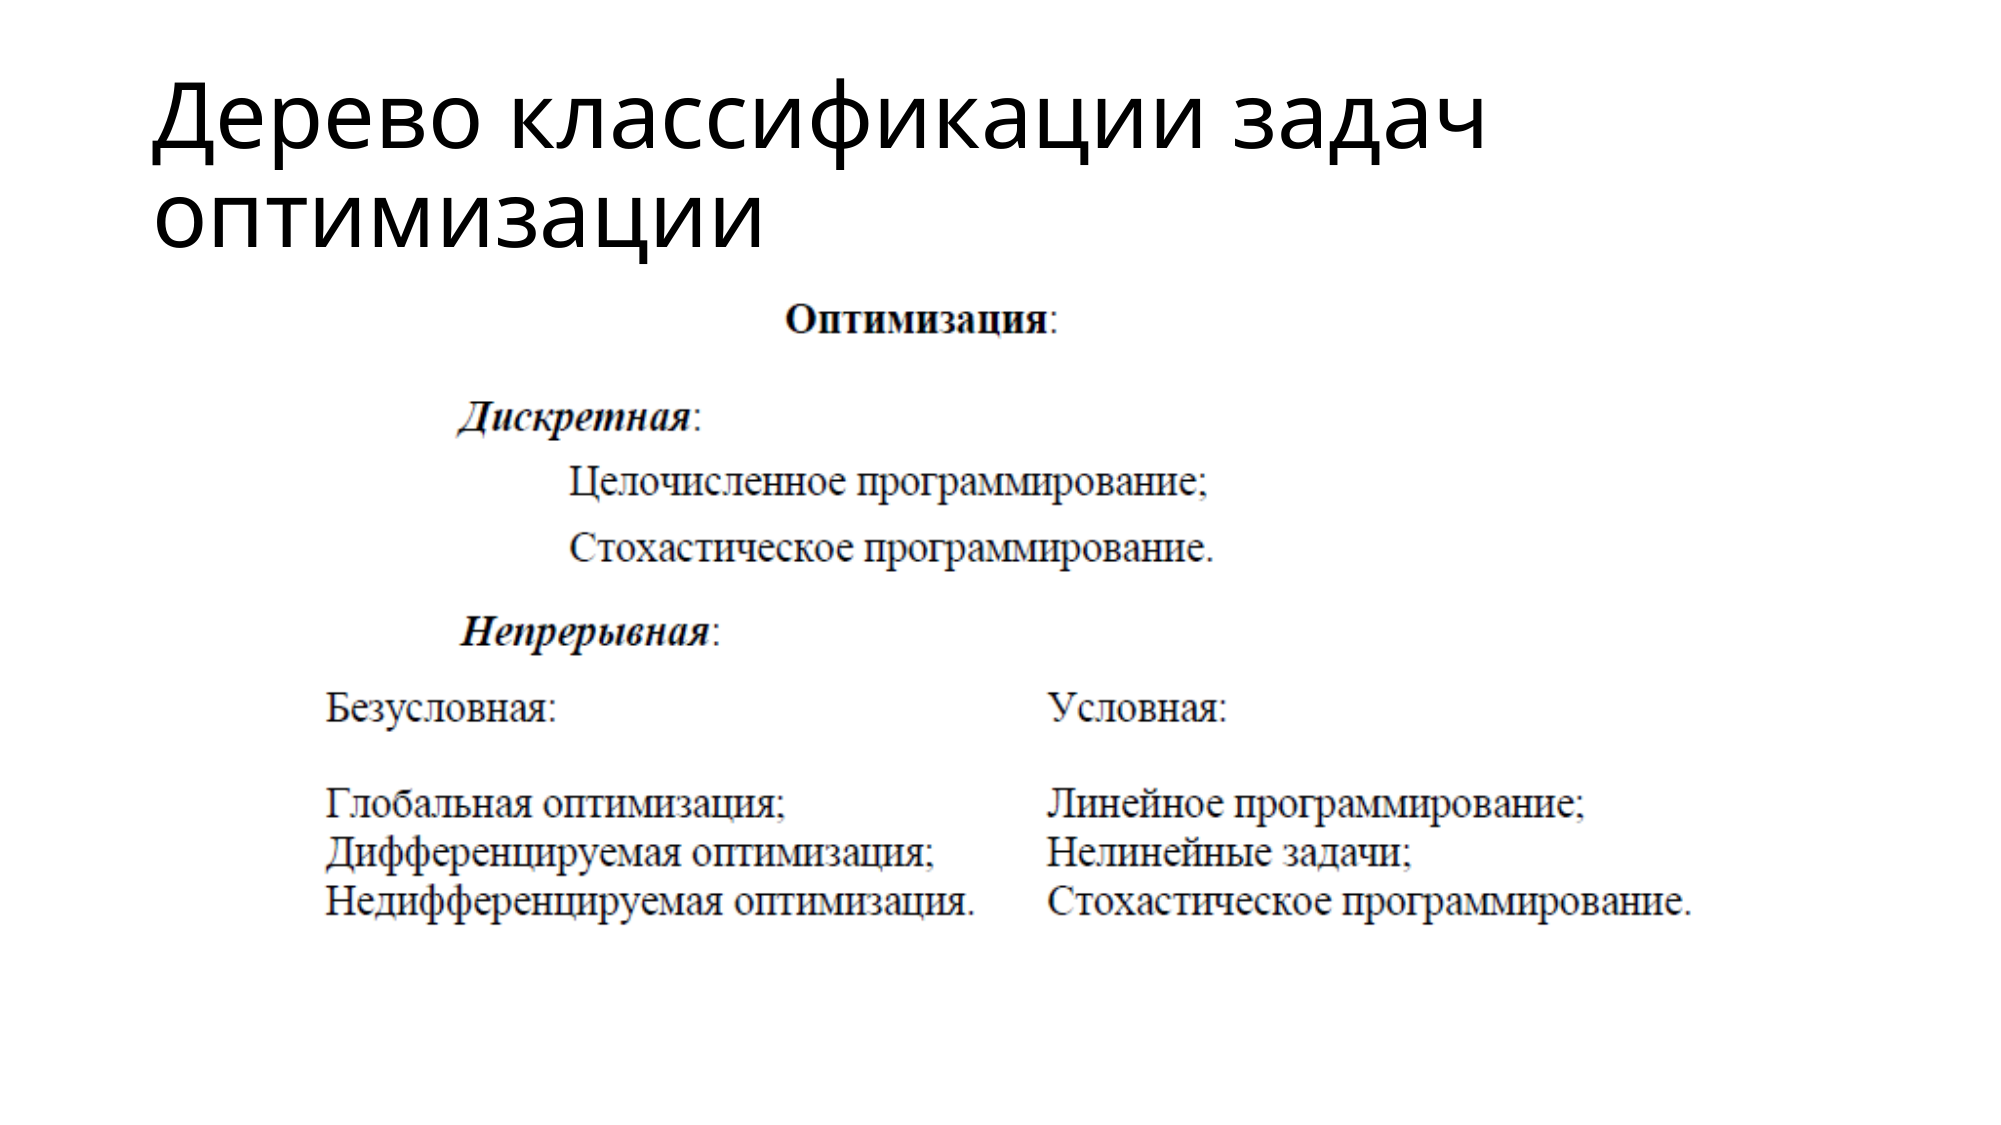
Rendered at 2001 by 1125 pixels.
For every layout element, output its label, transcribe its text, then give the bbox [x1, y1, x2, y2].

picture [280, 277, 1720, 931]
title Дерево классификации задач оптимизации [137, 59, 1863, 278]
